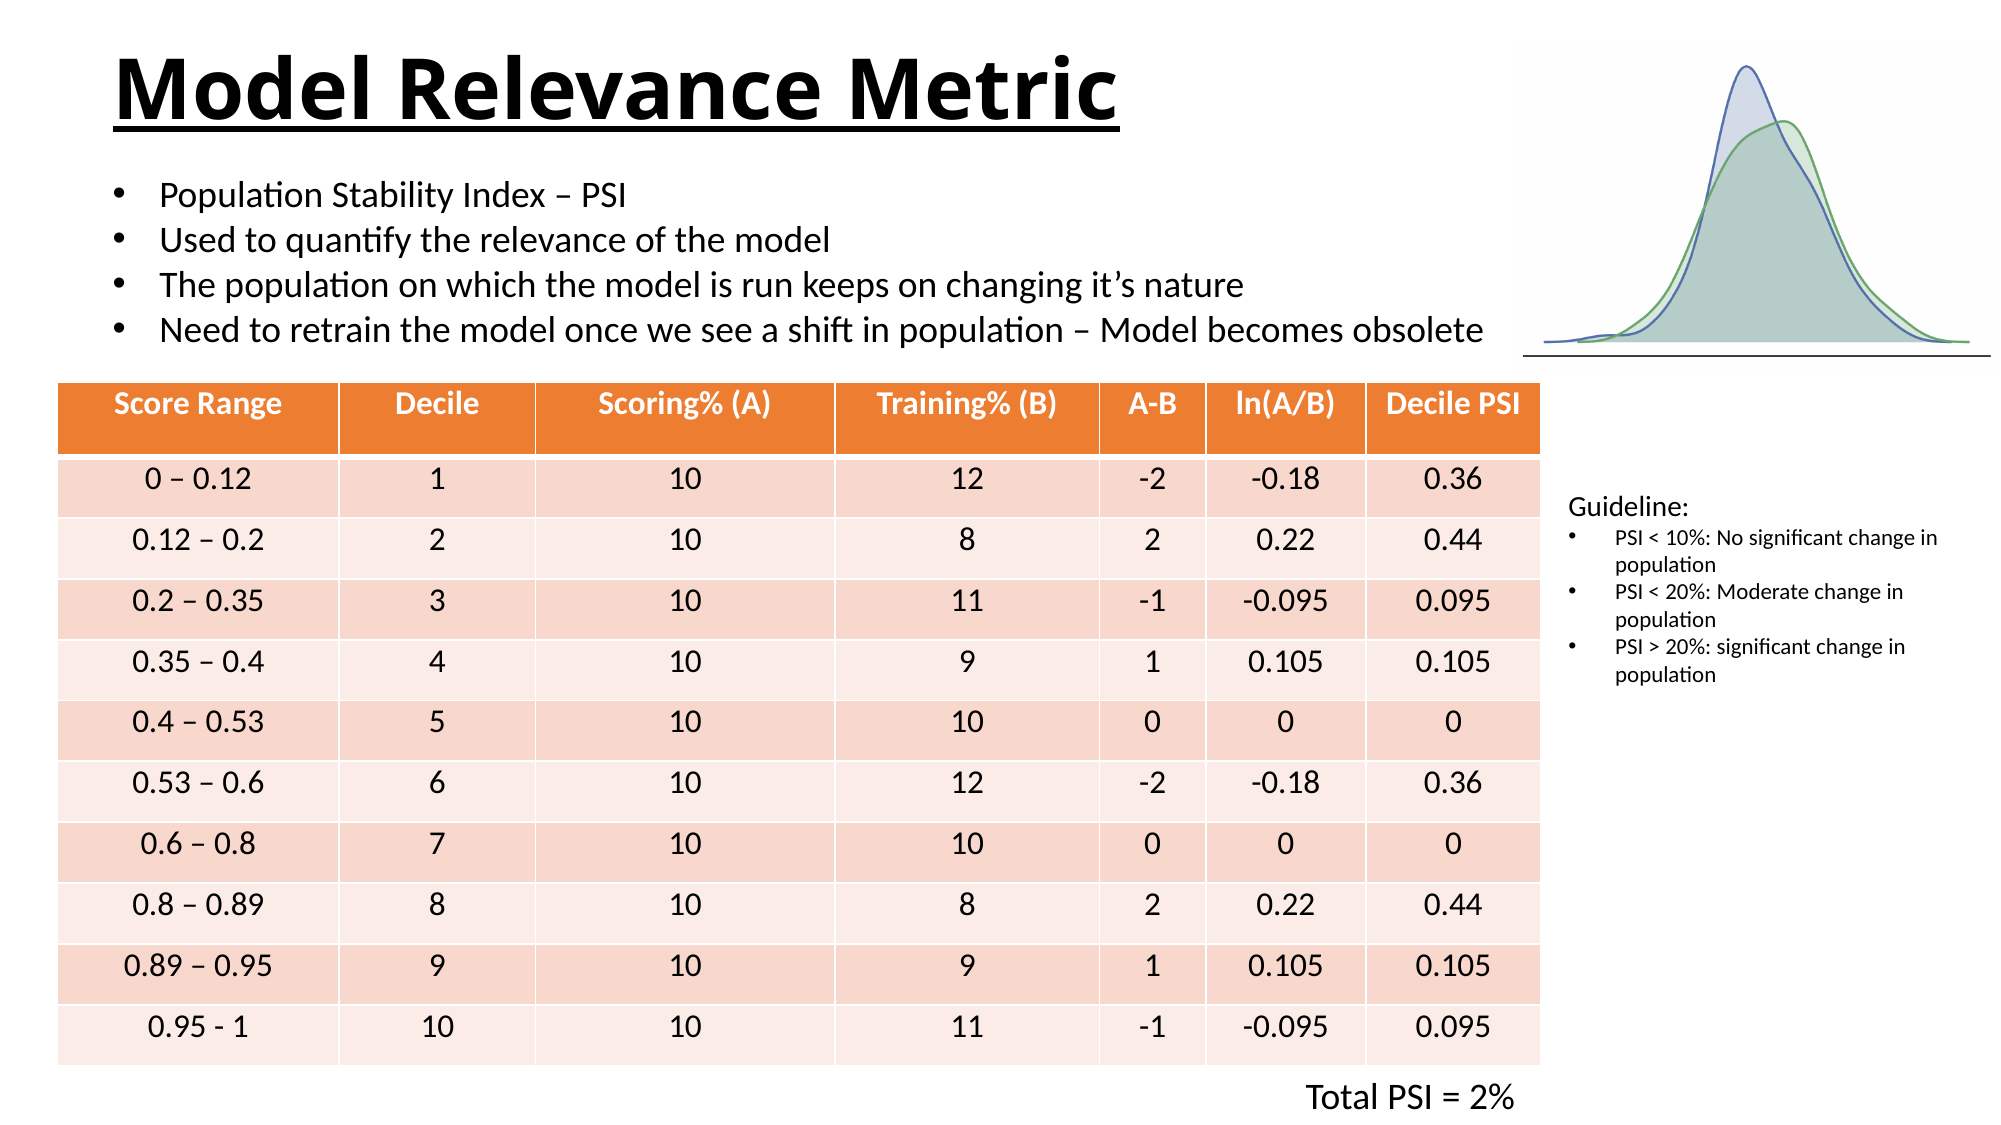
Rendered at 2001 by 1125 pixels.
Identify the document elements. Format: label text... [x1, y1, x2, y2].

table_cell 0.12 – 0.2 [58, 519, 338, 578]
table_cell 9 [836, 945, 1099, 1004]
table_cell 3 [340, 580, 535, 639]
table_cell 2 [1100, 519, 1205, 578]
table_cell -2 [1100, 762, 1205, 821]
table_cell 0.95 - 1 [58, 1006, 338, 1065]
table_cell 0.53 – 0.6 [58, 762, 338, 821]
table_cell 0.095 [1367, 1006, 1540, 1064]
text_box Guideline: PSI < 10%: No significant change in population PSI < 20%: Moderate change in population PSI > 20%: significant change in population [1553, 479, 2000, 695]
table_header Scoring% (A) [536, 383, 834, 454]
table_cell 2 [1100, 884, 1205, 943]
table_cell 1 [340, 460, 535, 517]
table_cell -0.18 [1207, 762, 1365, 821]
table_cell 0 – 0.12 [58, 460, 338, 517]
table_cell 0.35 – 0.4 [58, 641, 338, 700]
table_cell 10 [536, 762, 834, 821]
table_cell 10 [836, 823, 1099, 882]
table_cell 11 [836, 1006, 1099, 1065]
table_header A-B [1100, 383, 1205, 454]
table_cell 0 [1367, 823, 1540, 882]
table_cell 0.105 [1367, 641, 1540, 700]
table_cell 0.6 – 0.8 [58, 823, 338, 882]
table_cell 0.89 – 0.95 [58, 945, 338, 1004]
table_cell 0 [1207, 823, 1365, 882]
table_cell 0.2 – 0.35 [58, 580, 338, 639]
table_cell -0.095 [1207, 1006, 1365, 1065]
table_cell 7 [340, 823, 535, 882]
table_cell 0 [1100, 823, 1205, 882]
table_cell 10 [536, 884, 834, 943]
table_cell 10 [536, 460, 834, 517]
table_cell 10 [536, 945, 834, 1004]
table_header Training% (B) [836, 383, 1099, 454]
table_cell 8 [340, 884, 535, 943]
table_header Score Range [58, 383, 338, 454]
table_cell 2 [340, 519, 535, 578]
table_cell 10 [536, 519, 834, 578]
table_cell 0.44 [1367, 519, 1540, 578]
table_cell -1 [1100, 1006, 1205, 1065]
table_cell 0.36 [1367, 460, 1540, 517]
table_cell -2 [1100, 460, 1205, 517]
text_box Population Stability Index – PSI Used to quantify the relevance of the model The population on which the model is run keeps on changing it’s nature Need to retrain the model once we see a shift in population – Model becomes obsolete [97, 162, 1518, 358]
table_cell 10 [536, 1006, 834, 1065]
table_cell 9 [836, 641, 1099, 700]
table_cell 0.4 – 0.53 [58, 701, 338, 760]
table_cell 9 [340, 945, 535, 1004]
table_cell 0.22 [1207, 519, 1365, 578]
table_cell 0.095 [1367, 580, 1540, 639]
table_cell 8 [836, 519, 1099, 578]
table_cell 12 [836, 762, 1099, 821]
table_cell -0.18 [1207, 460, 1365, 517]
table_cell 10 [536, 641, 834, 700]
table_header Decile [340, 383, 535, 454]
table_header ln(A/B) [1207, 383, 1365, 454]
table_cell 1 [1100, 641, 1205, 700]
table_cell 10 [536, 823, 834, 882]
table_cell 1 [1100, 945, 1205, 1004]
table_cell 6 [340, 762, 535, 821]
table_cell 5 [340, 701, 535, 760]
picture [1518, 39, 2000, 375]
table_cell 0 [1367, 701, 1540, 760]
table_cell 11 [836, 580, 1099, 639]
table_cell 0 [1207, 701, 1365, 760]
table_header Decile PSI [1367, 383, 1540, 454]
table_cell -1 [1100, 580, 1205, 639]
table_cell 8 [836, 884, 1099, 943]
title Model Relevance Metric [97, 38, 1823, 146]
table_cell 0.44 [1367, 884, 1540, 943]
table_cell 10 [340, 1006, 535, 1065]
table_cell 0.8 – 0.89 [58, 884, 338, 943]
table_cell 10 [536, 580, 834, 639]
table_cell 10 [536, 701, 834, 760]
text_box Total PSI = 2% [1290, 1064, 1588, 1125]
table_cell 0.105 [1207, 641, 1365, 700]
table_cell 12 [836, 460, 1099, 517]
table_cell 0.22 [1207, 884, 1365, 943]
table_cell 10 [836, 701, 1099, 760]
table_cell -0.095 [1207, 580, 1365, 639]
table_cell 0.36 [1367, 762, 1540, 821]
table_cell 0.105 [1367, 945, 1540, 1004]
table_cell 0.105 [1207, 945, 1365, 1004]
table_cell 0 [1100, 701, 1205, 760]
table_cell 4 [340, 641, 535, 700]
